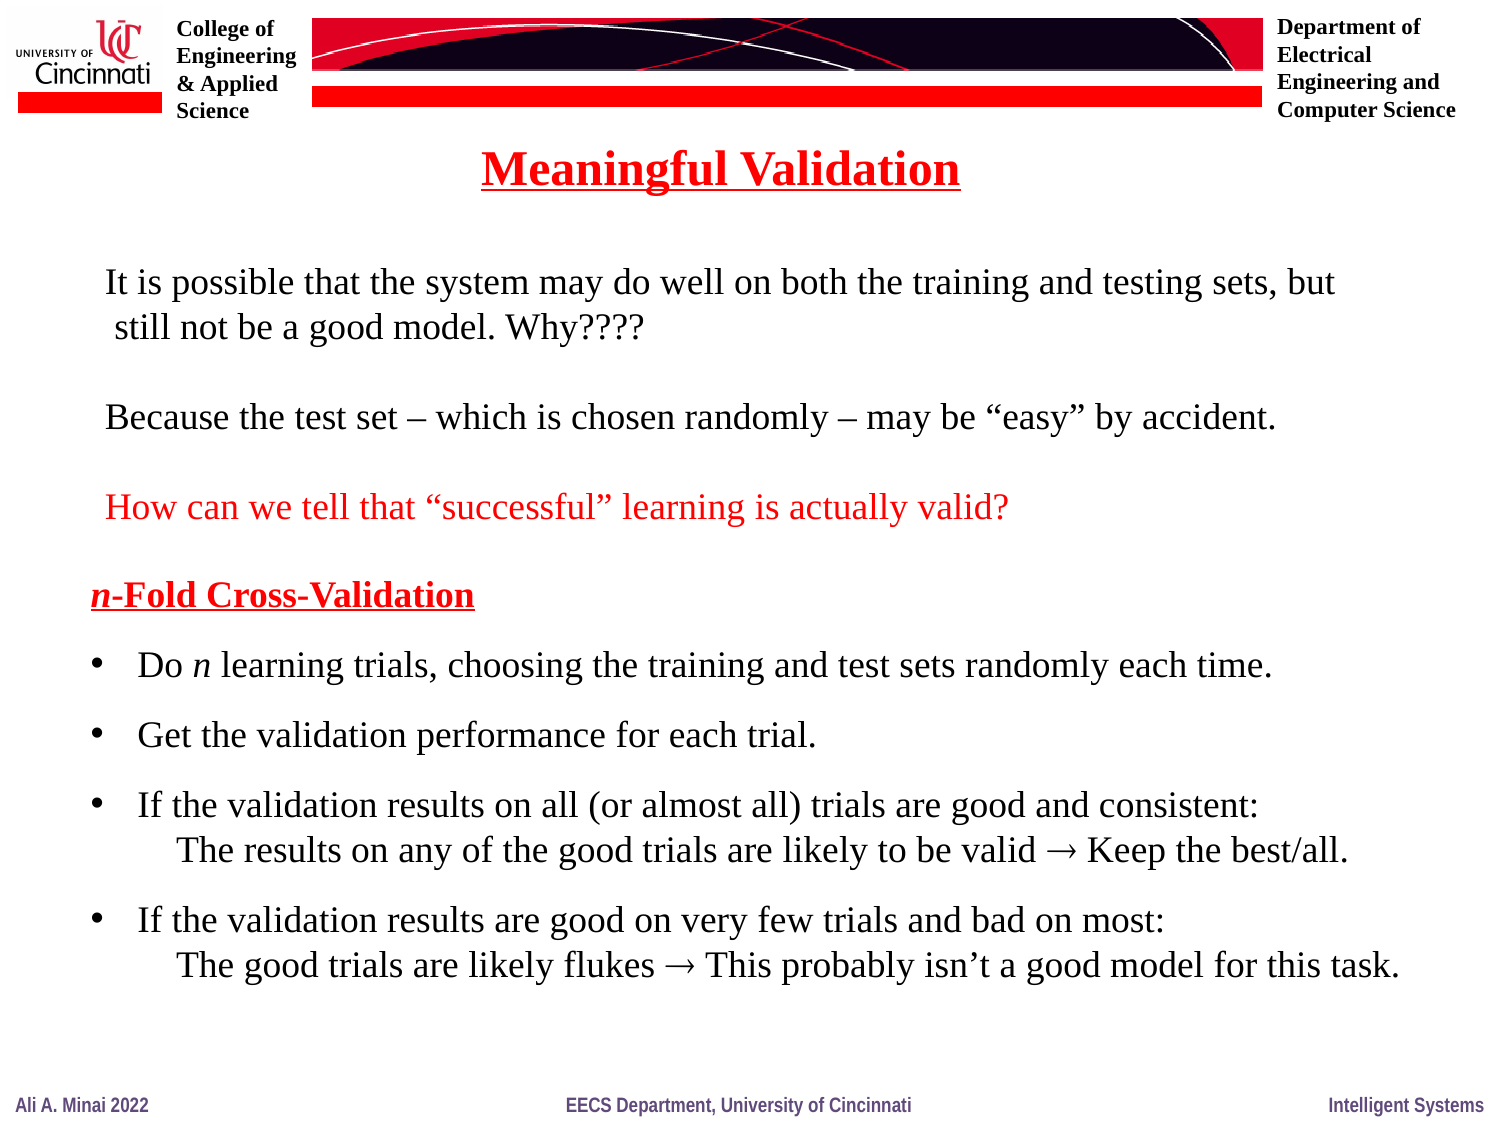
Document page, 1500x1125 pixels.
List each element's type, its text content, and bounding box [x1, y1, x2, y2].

text_box n-Fold Cross-Validation Do n learning trials, choosing the training and test sets randomly each time. Get the validation performance for each trial. If the validation results on all (or almost all) trials are good and consistent: The results on any of the good trials are likely to be valid  Keep the best/all. If the validation results are good on very few trials and bad on most: The good trials are likely flukes  This probably isn’t a good model for this task. [75, 562, 1417, 993]
picture [312, 18, 1263, 71]
text_box Meaningful Validation [466, 128, 976, 203]
text_box It is possible that the system may do well on both the training and testing sets, but still not be a good model. Why???? Because the test set – which is chosen randomly – may be “easy” by accident. How can we tell that “successful” learning is actually valid? [90, 249, 1352, 535]
picture [6, 5, 163, 99]
